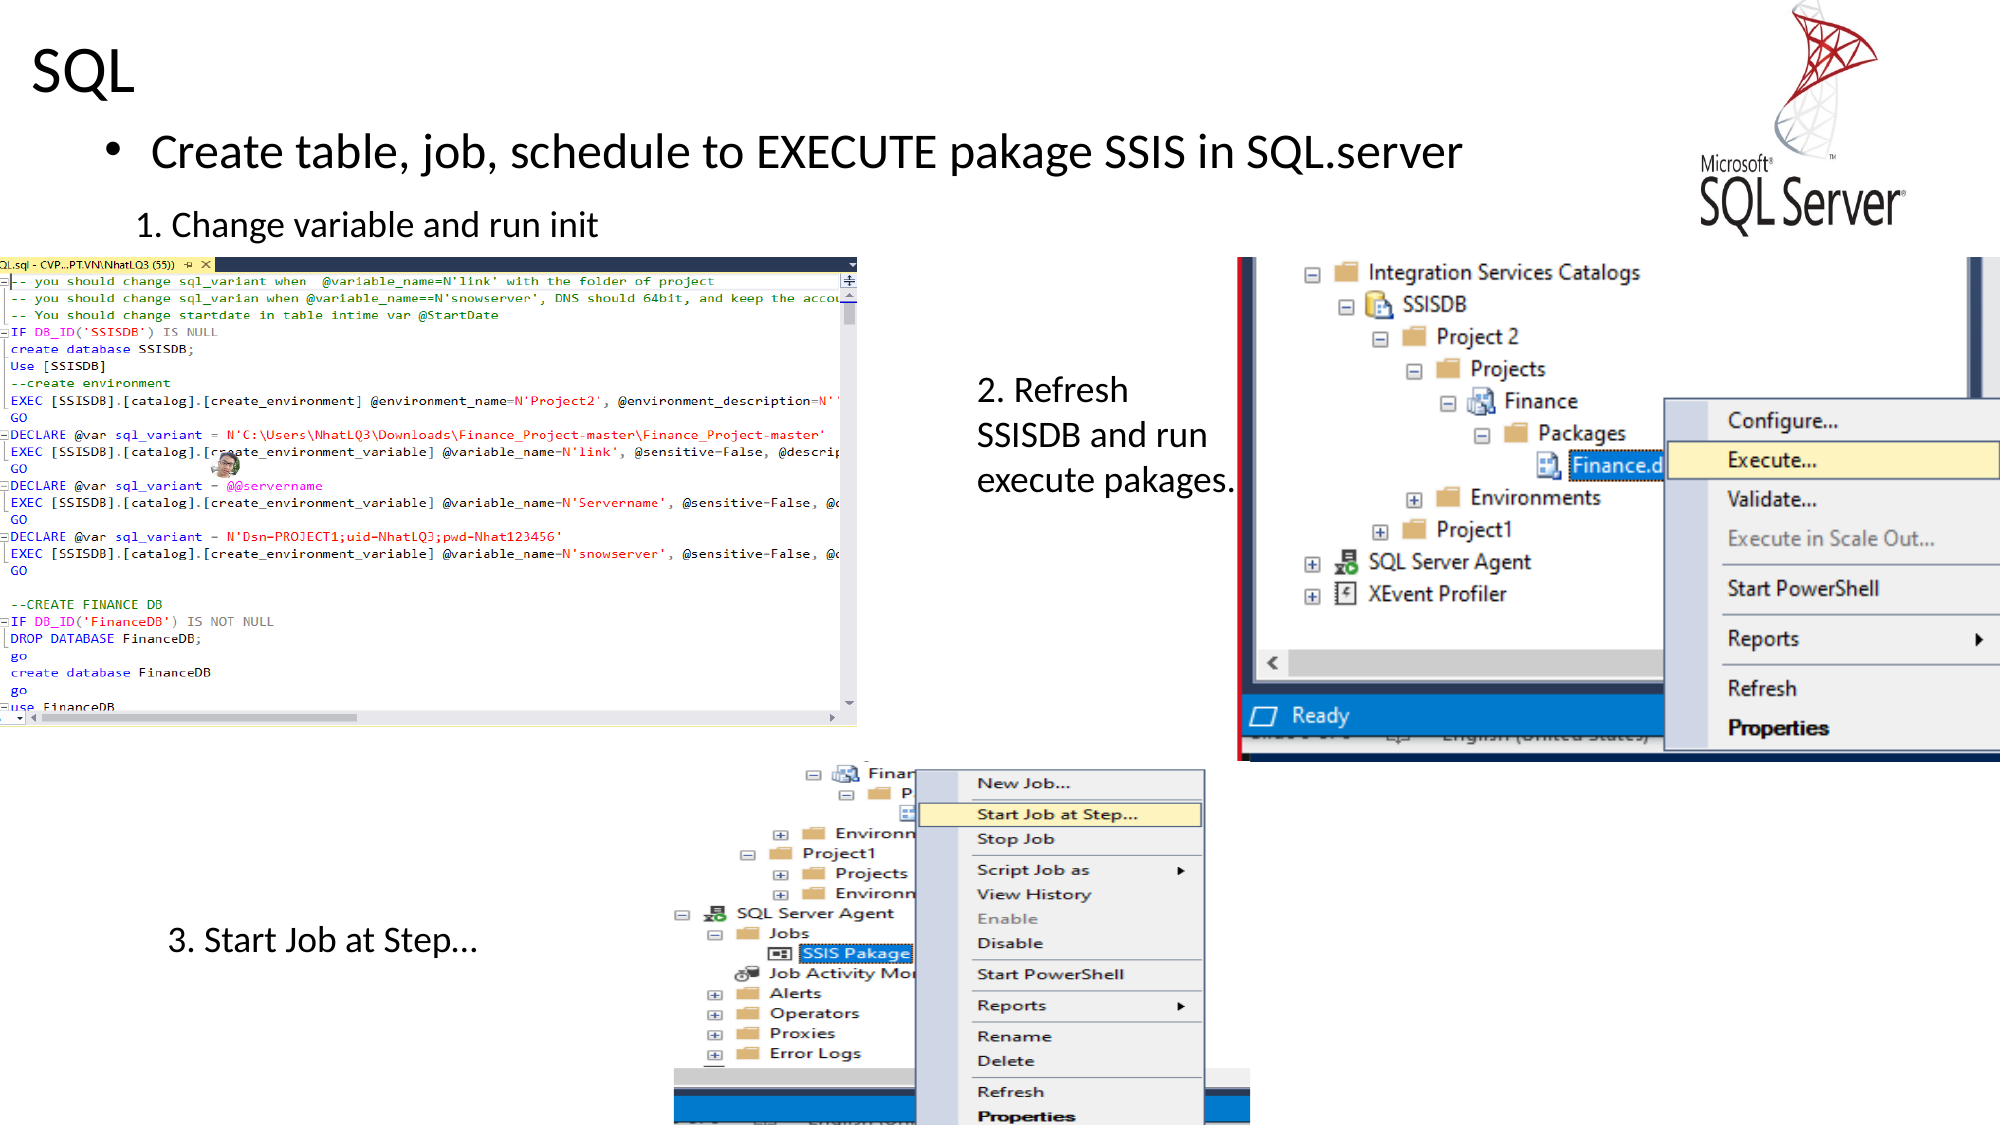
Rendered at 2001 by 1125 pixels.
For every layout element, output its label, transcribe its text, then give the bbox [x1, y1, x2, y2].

picture [673, 0, 2000, 1125]
text_box 2. Refresh SSISDB and run execute pakages. [962, 357, 1237, 553]
picture [0, 257, 857, 727]
text_box 3. Start Job at Step… [152, 907, 494, 968]
text_box Create table, job, schedule to EXECUTE pakage SSIS in SQL.server [89, 111, 1480, 186]
text_box SQL [16, 18, 151, 113]
text_box 1. Change variable and run init [120, 193, 623, 253]
